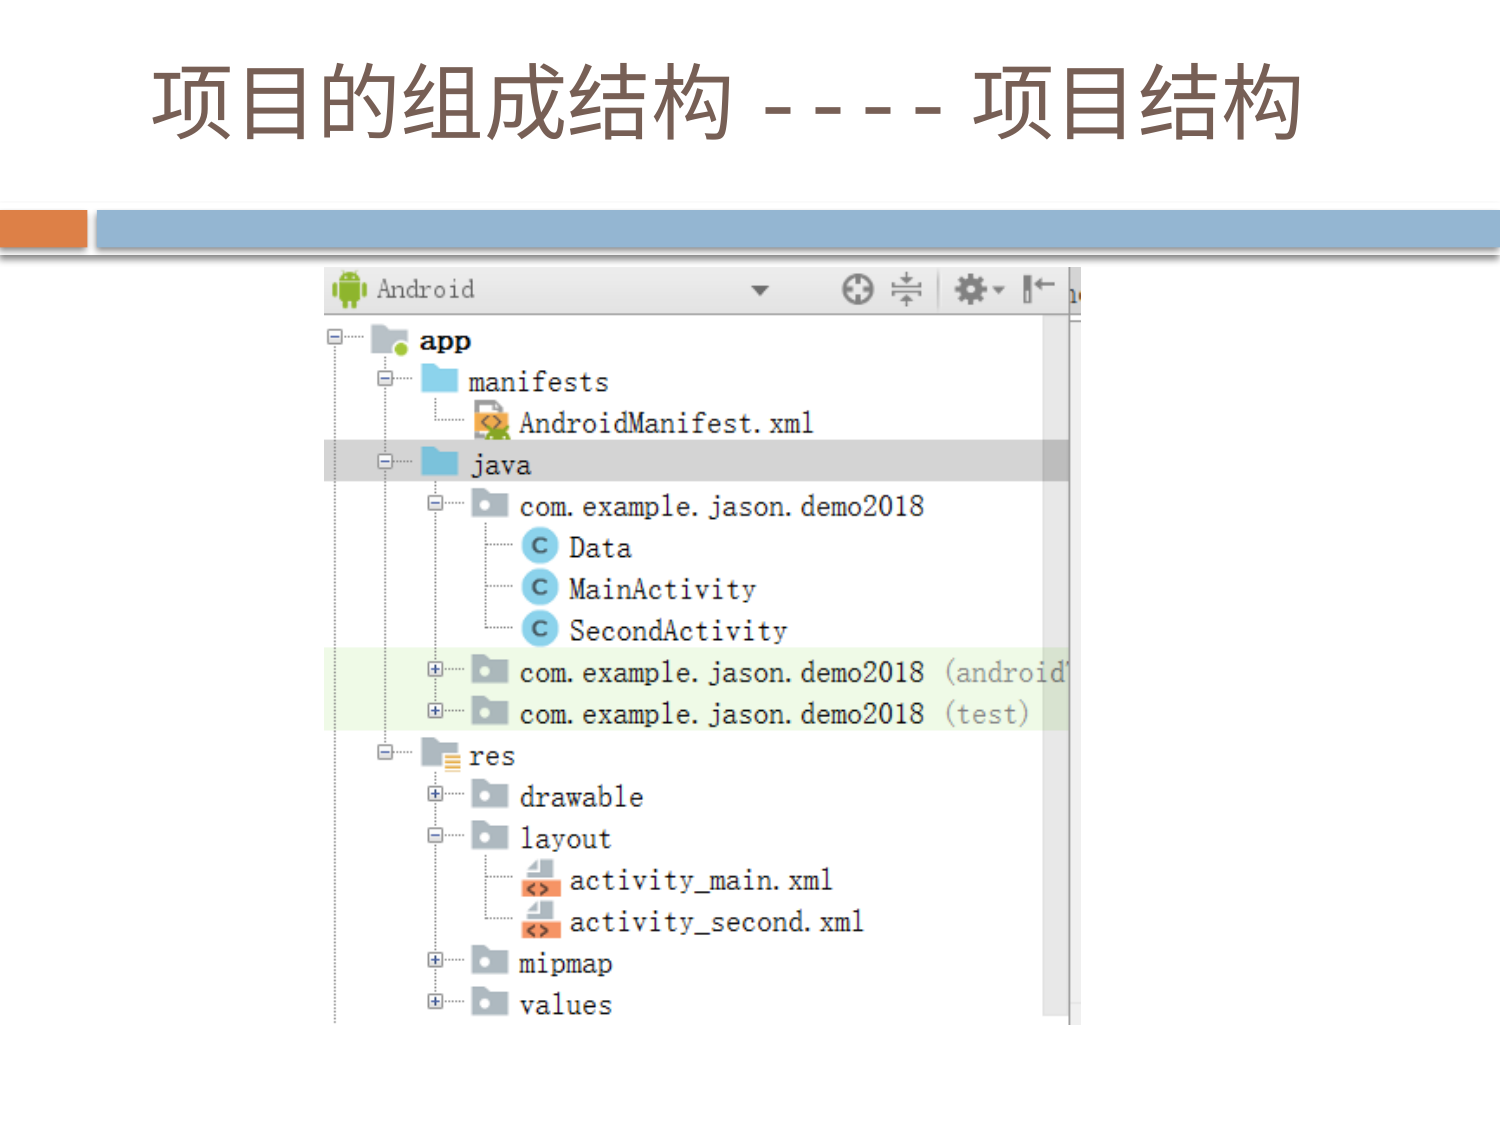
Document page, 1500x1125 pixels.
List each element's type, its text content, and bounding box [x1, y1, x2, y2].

title 项目的组成结构----项目结构 [135, 42, 1447, 159]
picture [324, 266, 1081, 1026]
